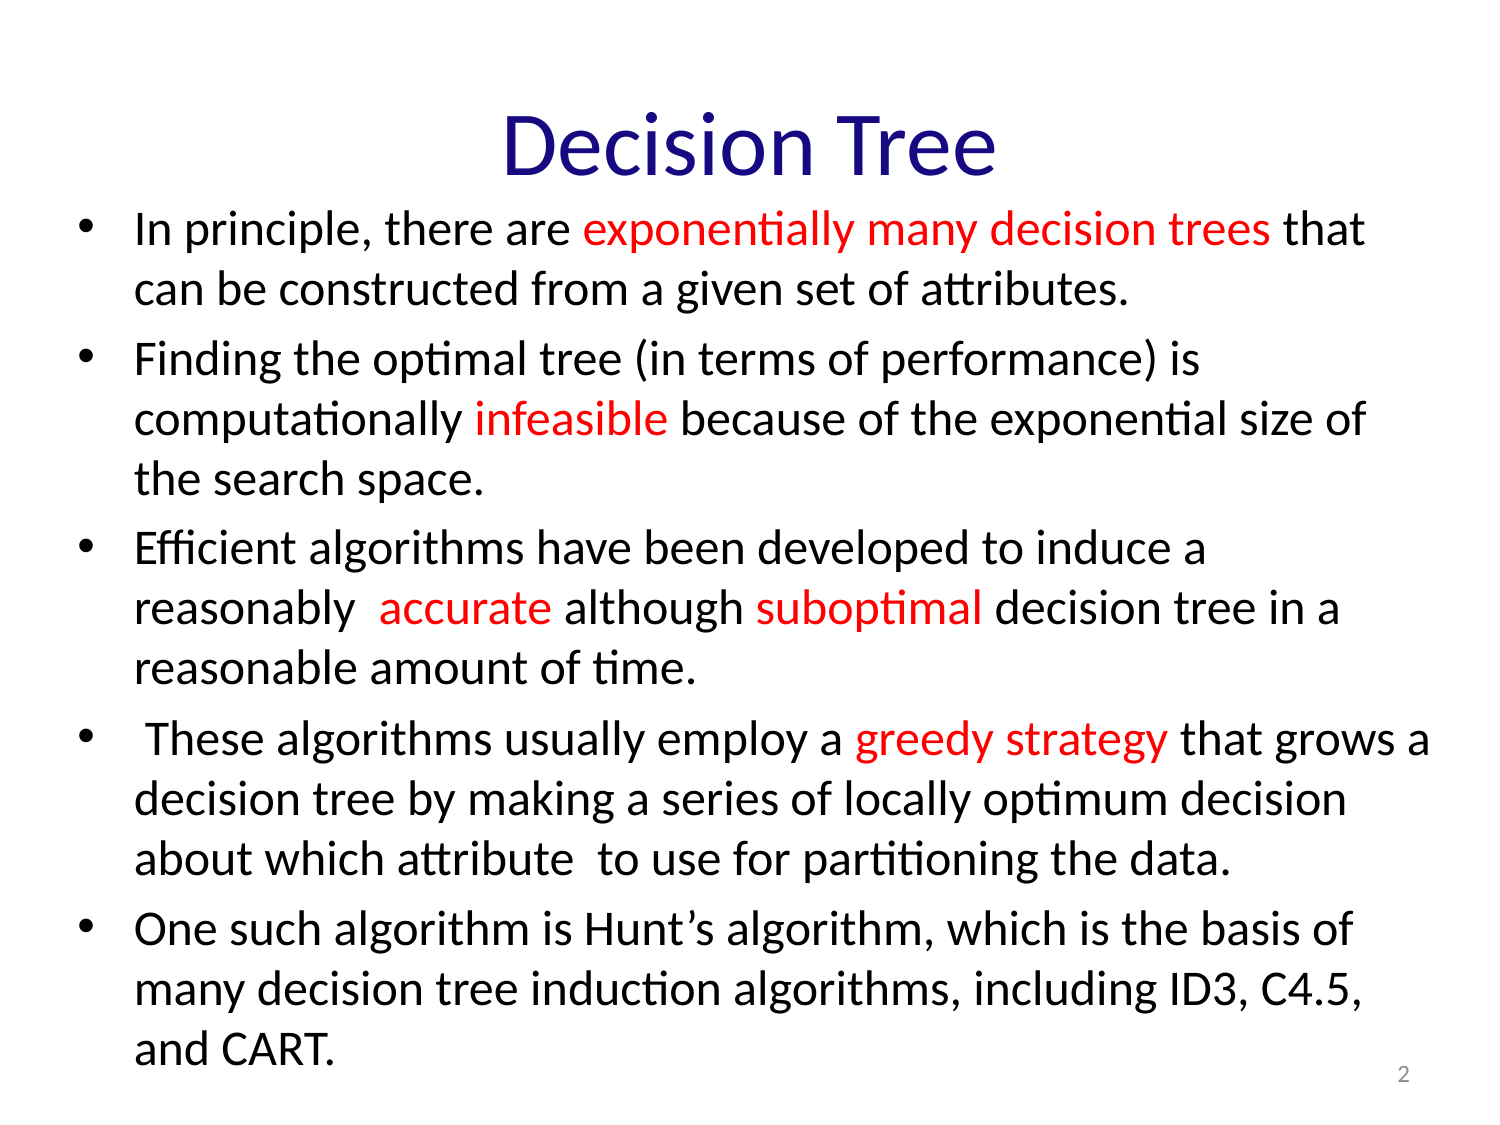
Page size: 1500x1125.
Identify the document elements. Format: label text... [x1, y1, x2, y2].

list In principle, there are exponentially many decision trees that can be constructed from a given set of attributes. Finding the optimal tree (in terms of performance) is computationally infeasible because of the exponential size of the search space. Efficient algorithms have been developed to induce a reasonably accurate although suboptimal decision tree in a reasonable amount of time. These algorithms usually employ a greedy strategy that grows a decision tree by making a series of locally optimum decision about which attribute to use for partitioning the data. One such algorithm is Hunt’s algorithm, which is the basis of many decision tree induction algorithms, including ID3, C4.5, and CART. [62, 187, 1450, 1088]
title Decision Tree [75, 45, 1425, 187]
slide_number 2 [1074, 1042, 1425, 1103]
